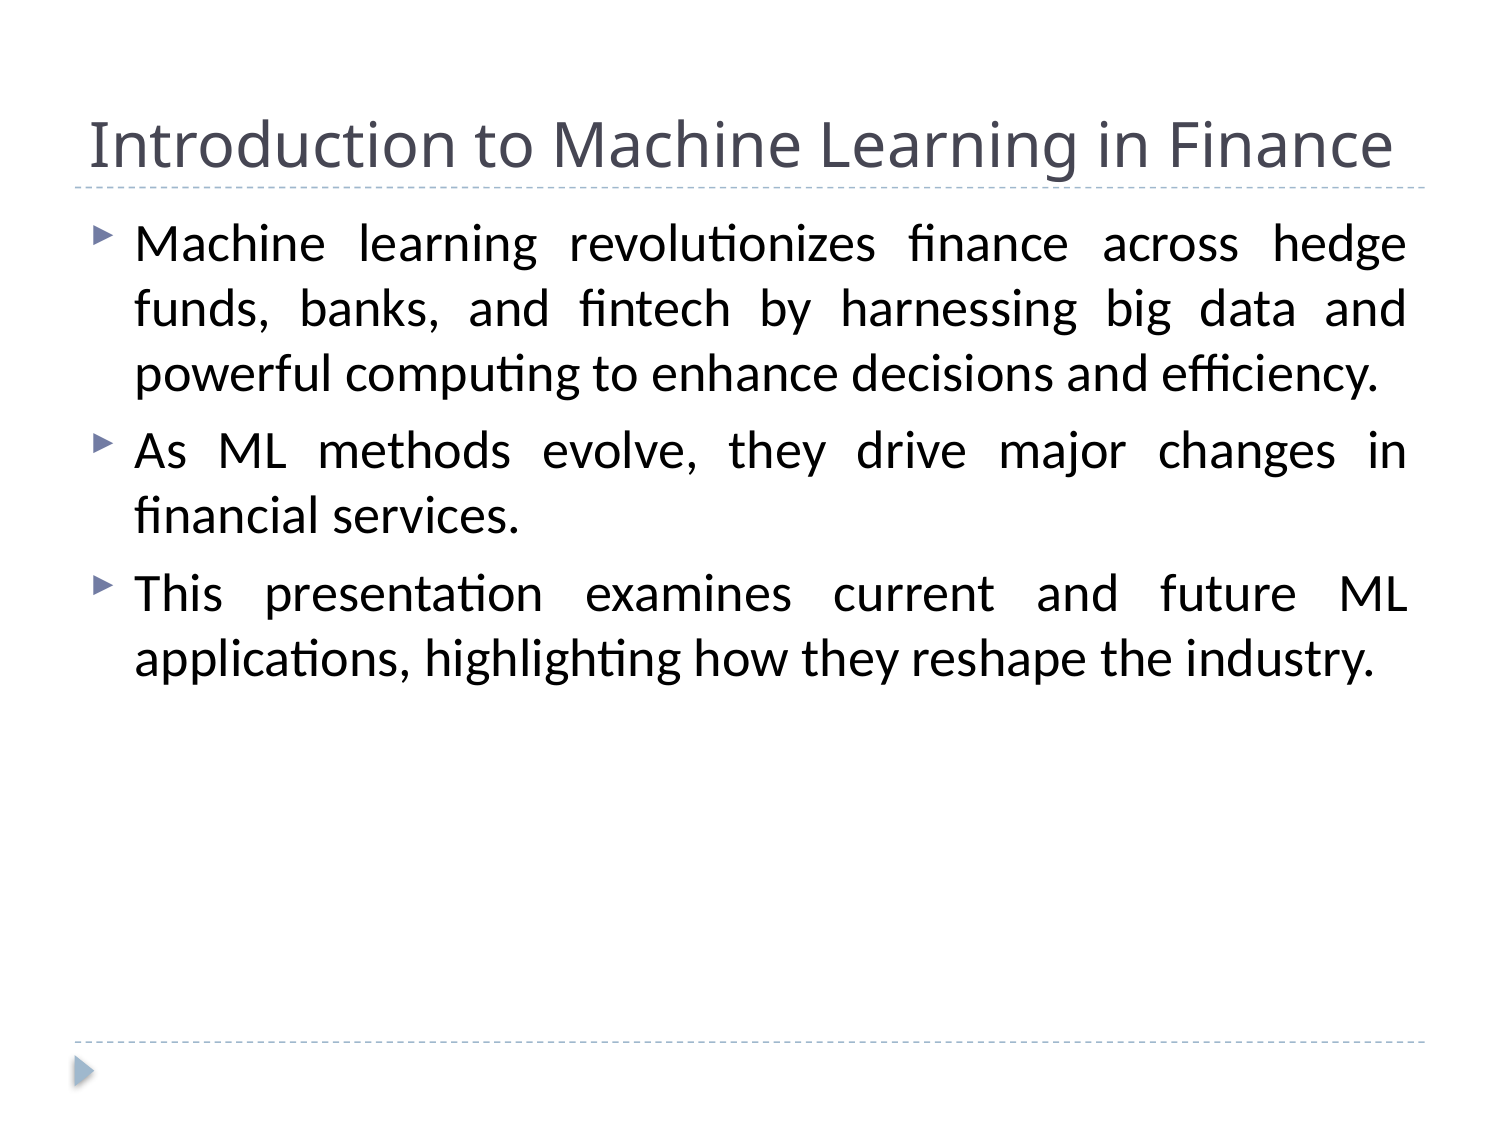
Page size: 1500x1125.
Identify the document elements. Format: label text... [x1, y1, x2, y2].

title Introduction to Machine Learning in Finance [75, 24, 1425, 188]
list Machine learning revolutionizes finance across hedge funds, banks, and fintech by harnessing big data and powerful computing to enhance decisions and efficiency. As ML methods evolve, they drive major changes in financial services. This presentation examines current and future ML applications, highlighting how they reshape the industry. [75, 200, 1425, 1010]
